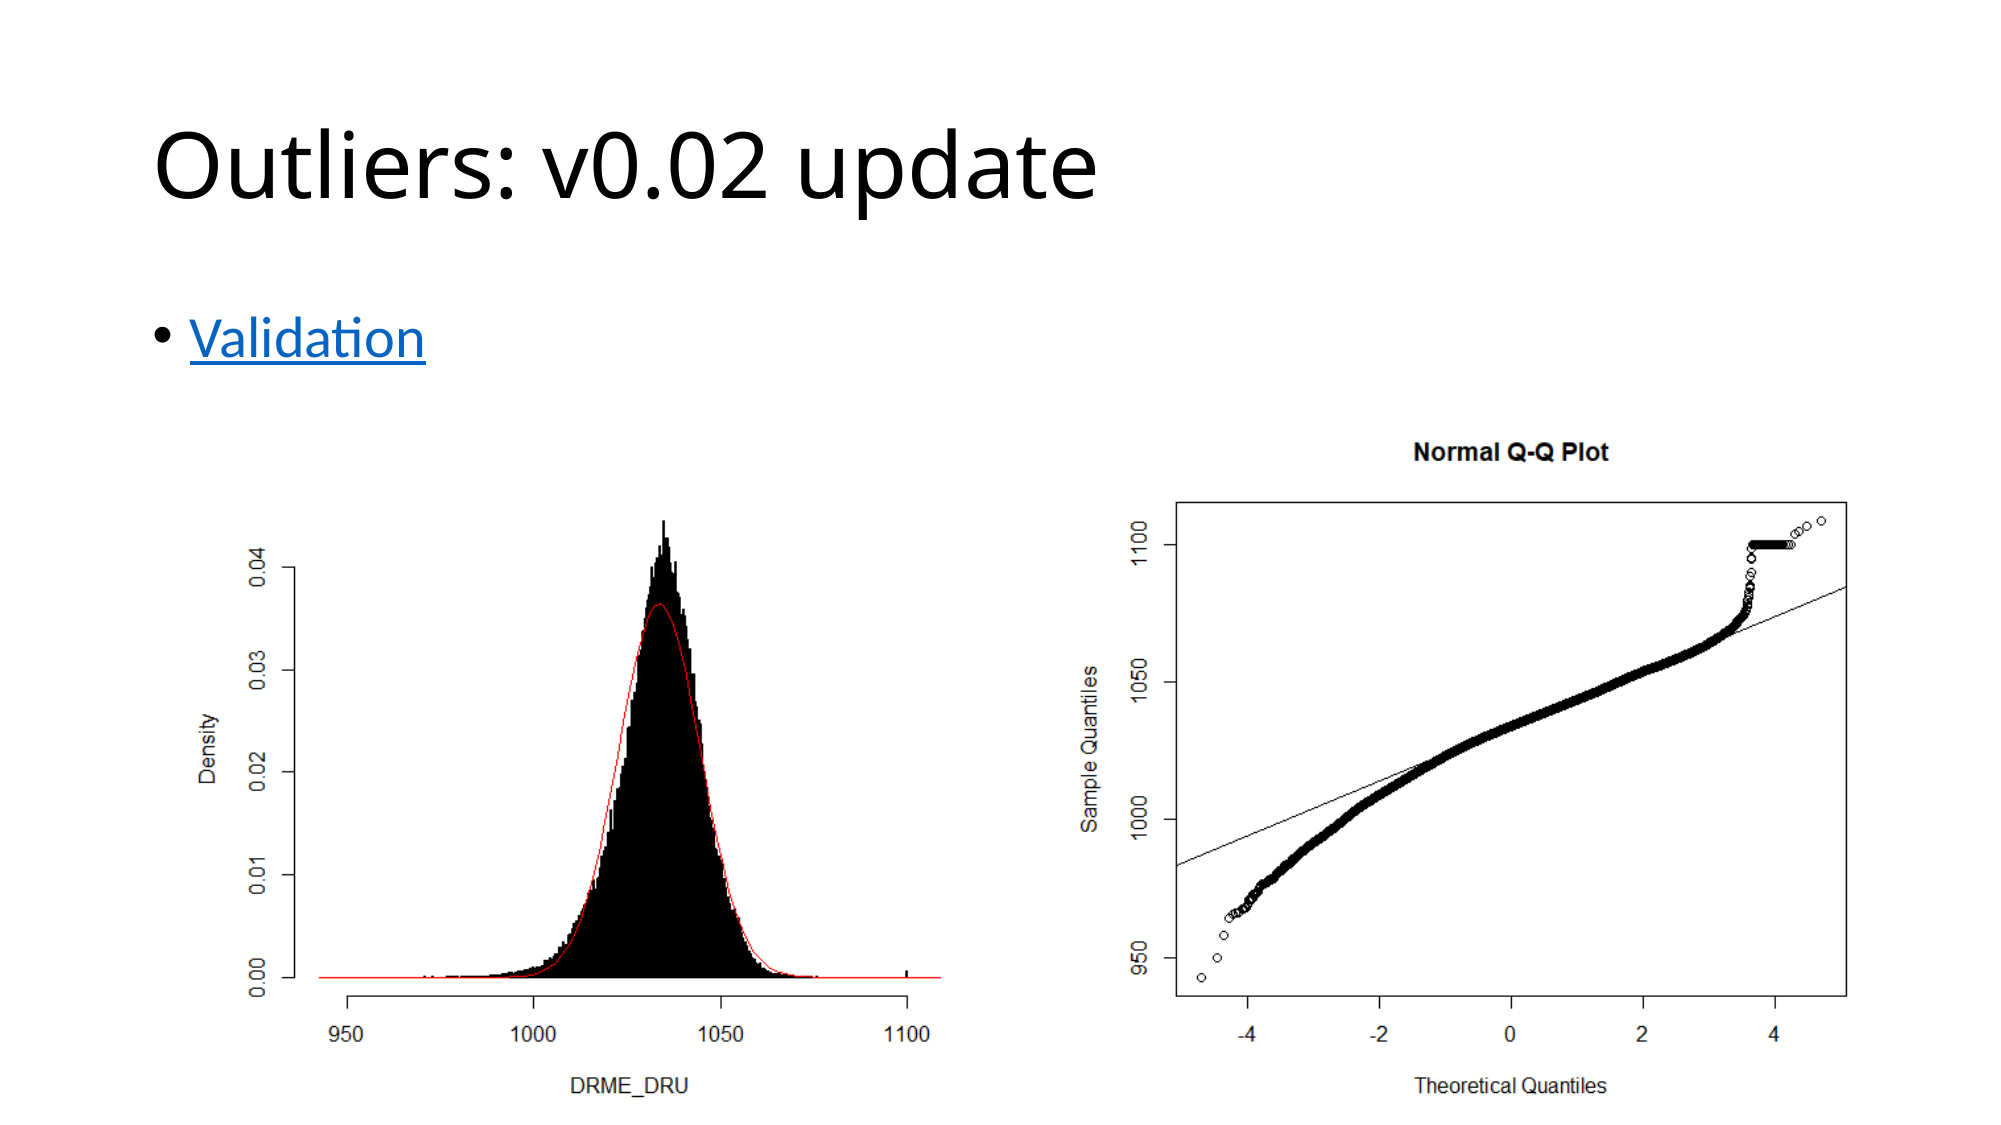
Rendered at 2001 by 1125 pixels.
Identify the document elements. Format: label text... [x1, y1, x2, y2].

title Outliers: v0.02 update [137, 59, 1863, 278]
picture [1073, 399, 1900, 1125]
picture [191, 399, 1019, 1125]
list Validation [137, 299, 1863, 1014]
